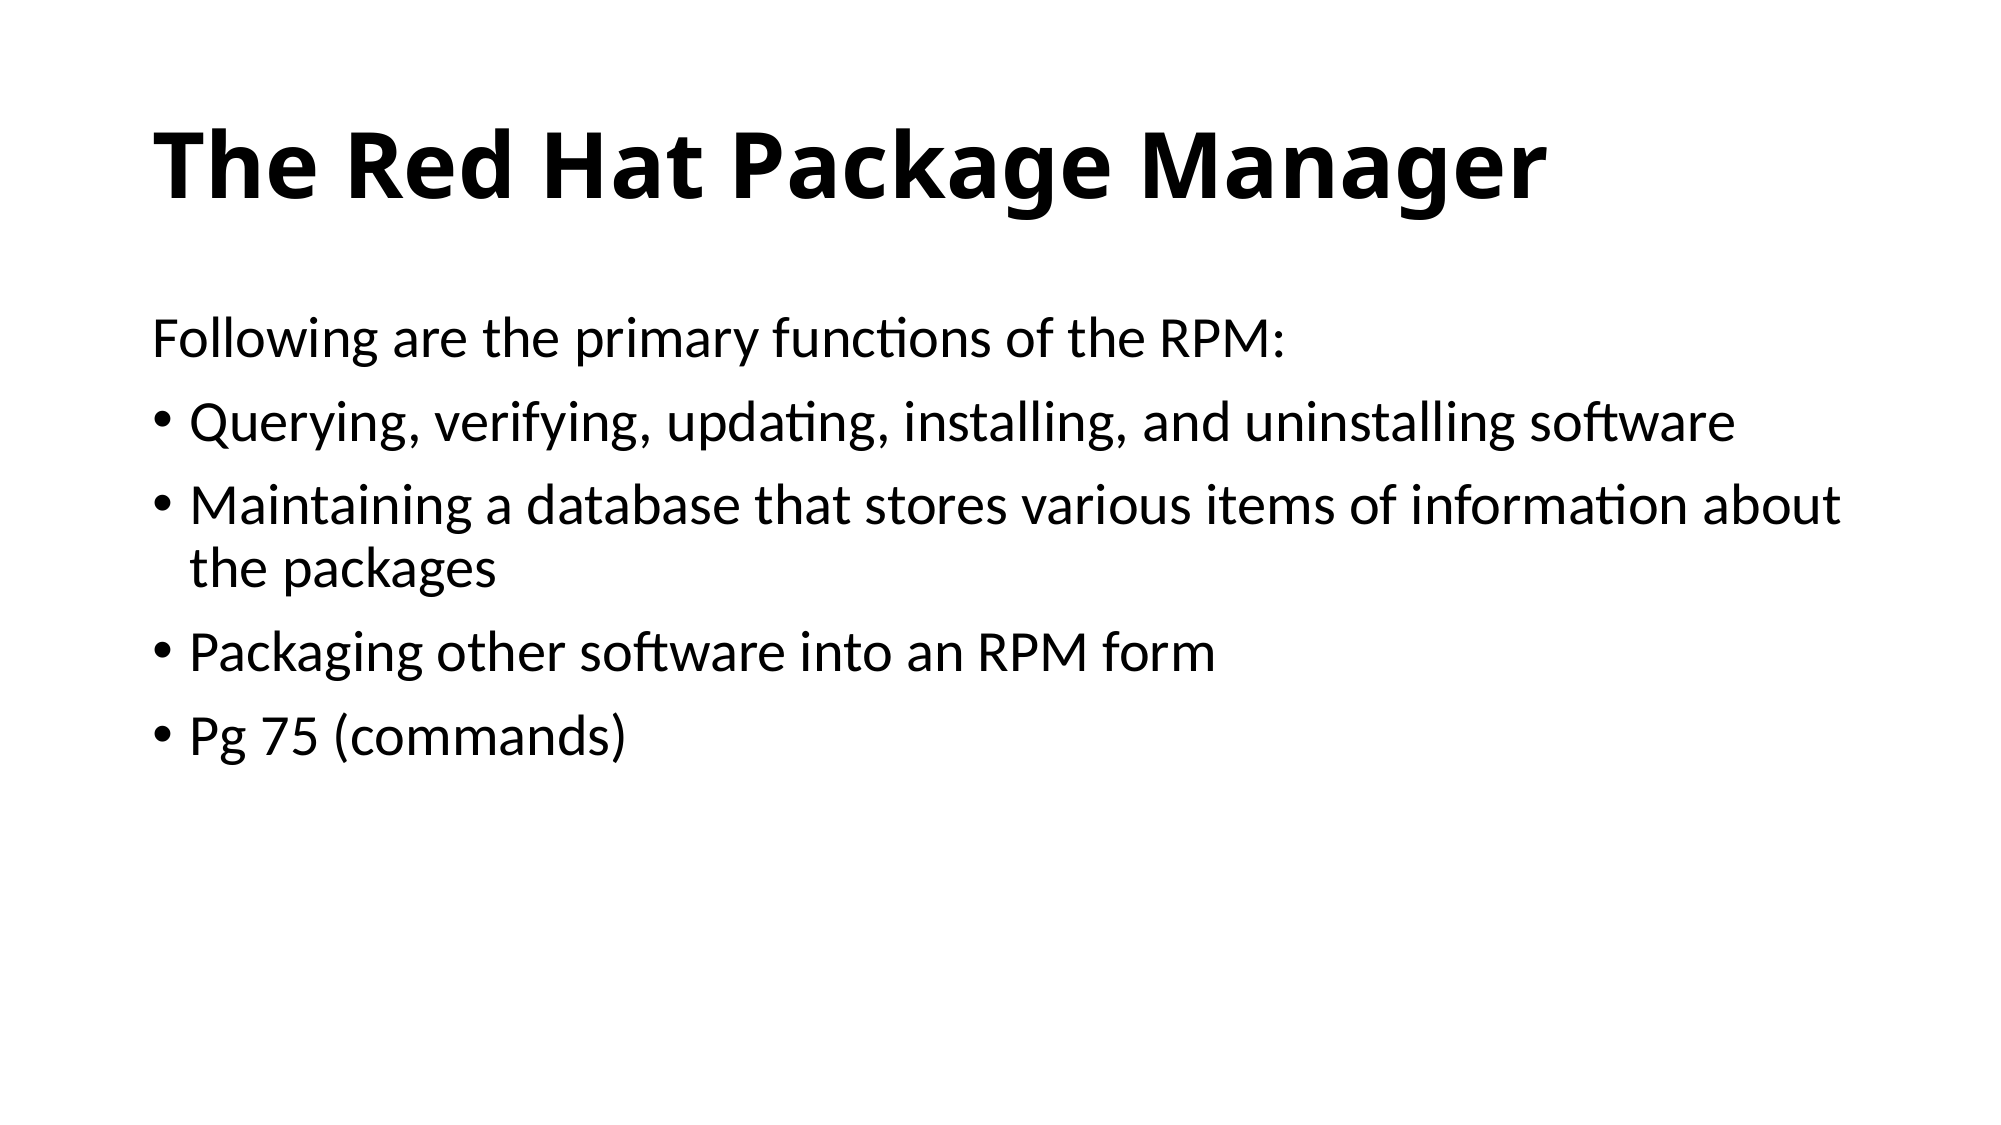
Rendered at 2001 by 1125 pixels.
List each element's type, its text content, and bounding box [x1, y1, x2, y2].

list Following are the primary functions of the RPM: Querying, verifying, updating, installing, and uninstalling software Maintaining a database that stores various items of information about the packages Packaging other software into an RPM form Pg 75 (commands) [137, 299, 1863, 1014]
title The Red Hat Package Manager [137, 59, 1863, 278]
